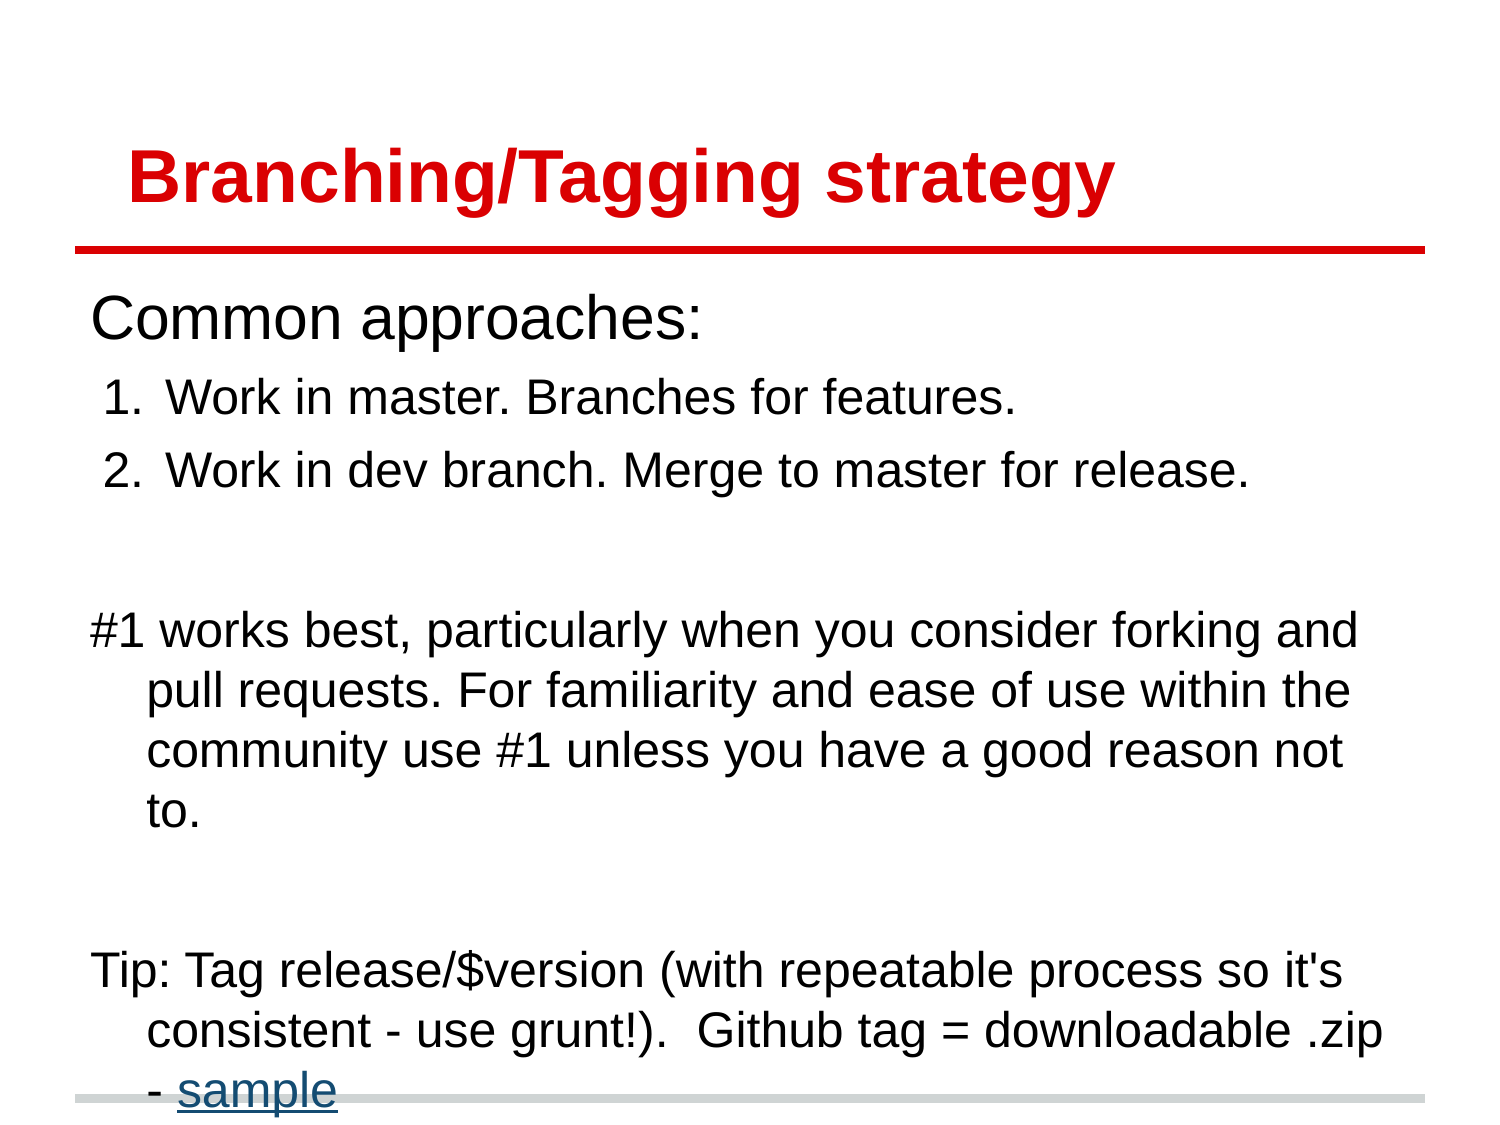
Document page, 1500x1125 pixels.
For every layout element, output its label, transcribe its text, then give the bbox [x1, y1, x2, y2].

list Common approaches: Work in master. Branches for features. Work in dev branch. Merge to master for release. #1 works best, particularly when you consider forking and pull requests. For familiarity and ease of use within the community use #1 unless you have a good reason not to. Tip: Tag release/$version (with repeatable process so it's consistent - use grunt!). Github tag = downloadable .zip - sample [75, 262, 1425, 1125]
title Branching/Tagging strategy [75, 14, 1425, 233]
